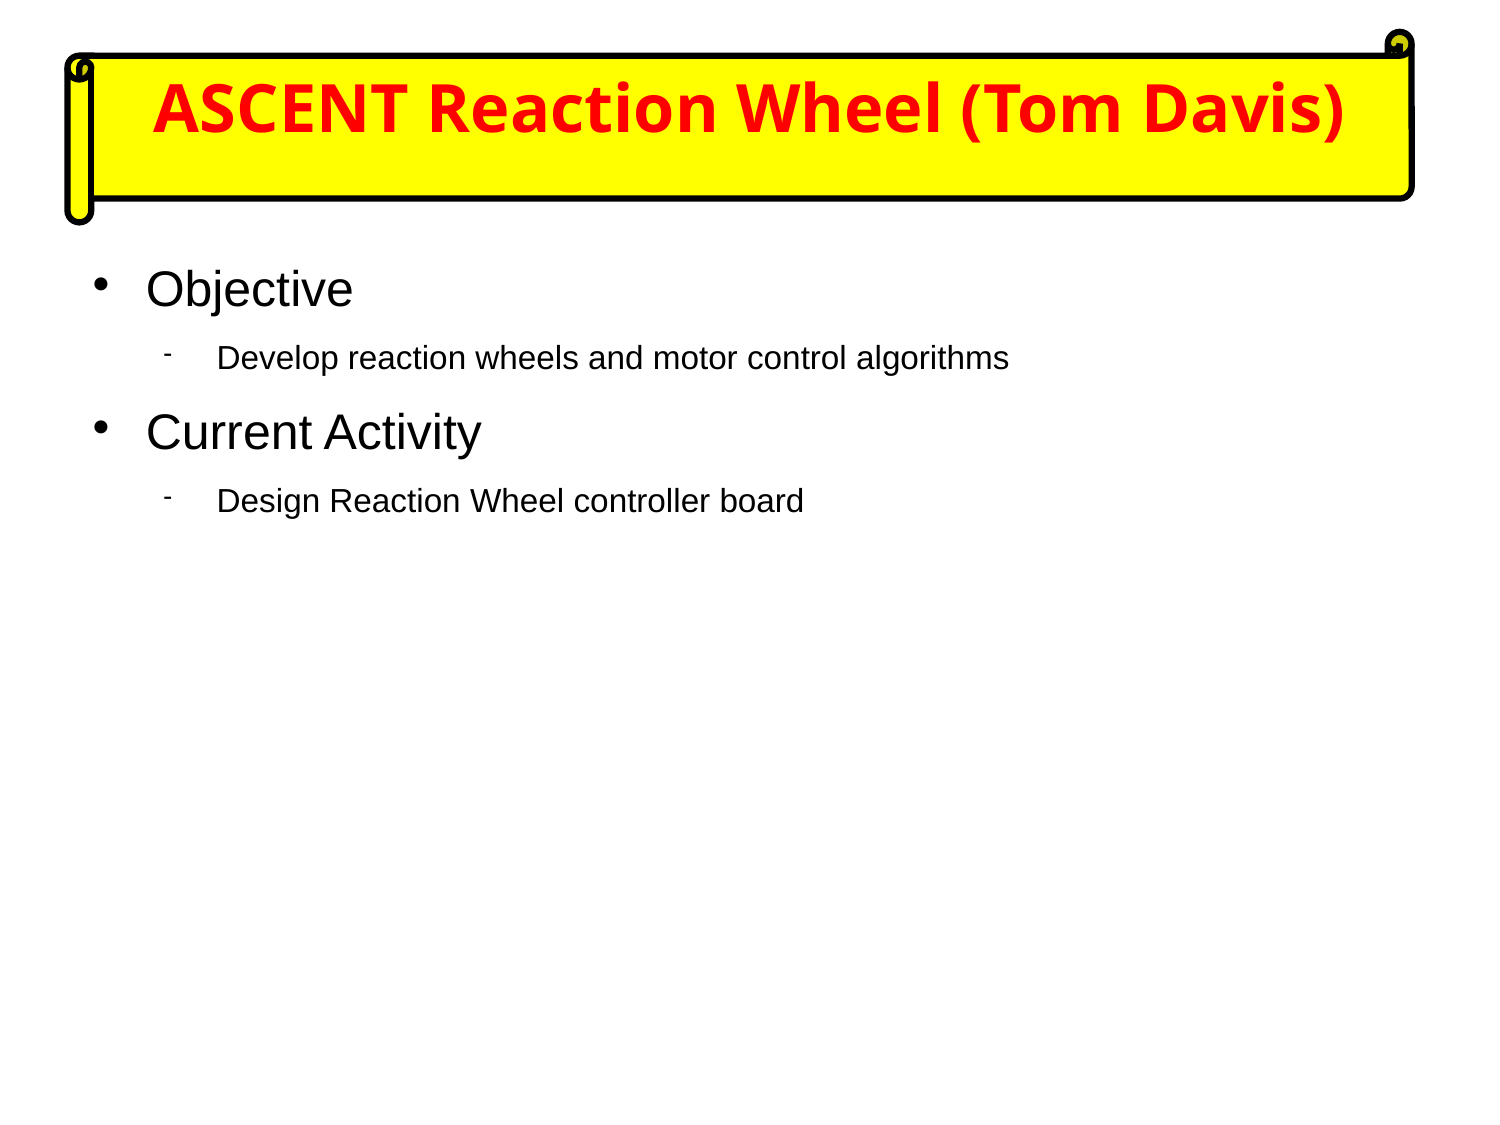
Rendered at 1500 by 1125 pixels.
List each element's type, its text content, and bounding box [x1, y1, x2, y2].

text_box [0, 31, 1500, 223]
list Objective Develop reaction wheels and motor control algorithms Current Activity Design Reaction Wheel controller board [75, 263, 1425, 916]
